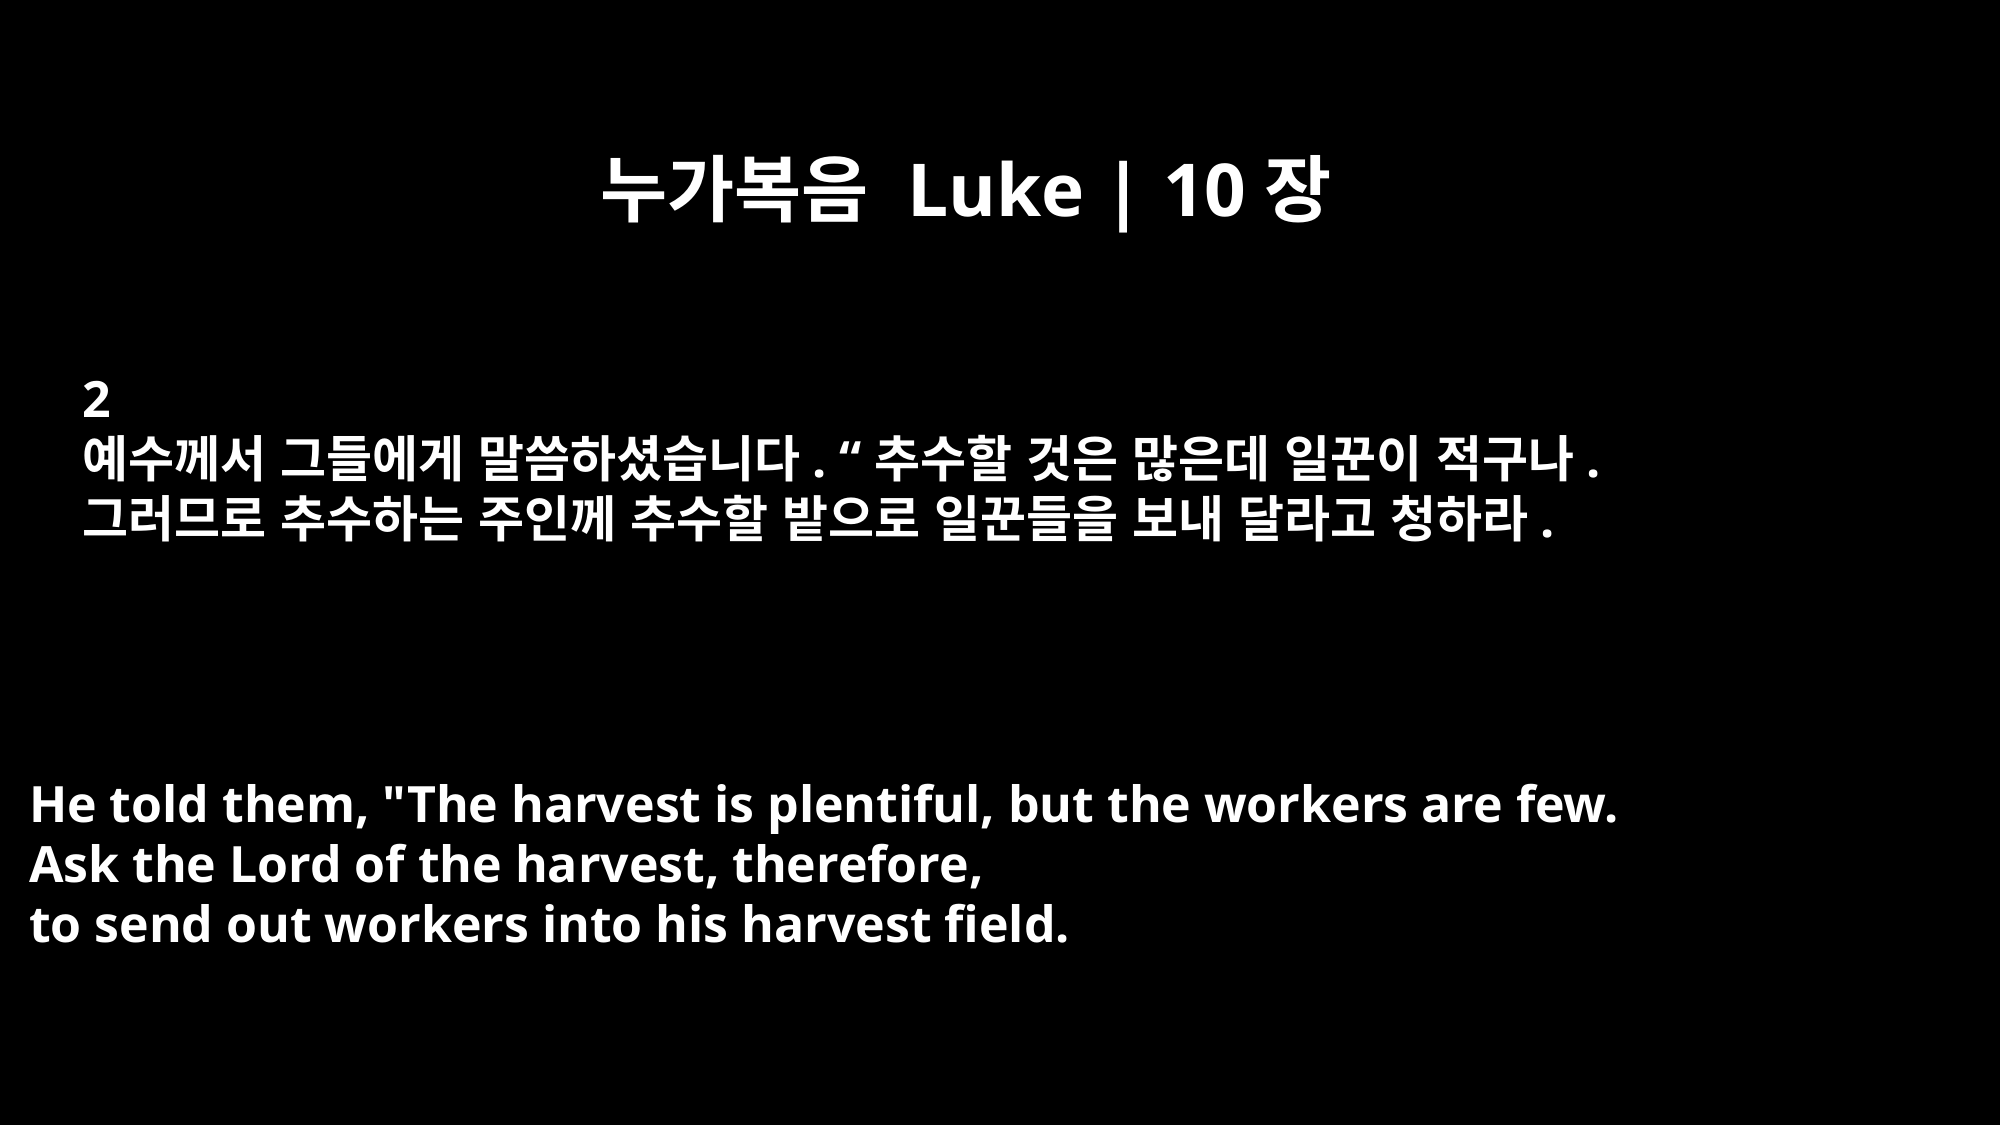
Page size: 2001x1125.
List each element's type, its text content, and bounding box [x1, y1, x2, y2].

text_box 누가복음 Luke | 10장 [585, 136, 1347, 239]
text_box 2 예수께서 그들에게 말씀하셨습니다. “추수할 것은 많은데 일꾼이 적구나. 그러므로 추수하는 주인께 추수할 밭으로 일꾼들을 보내 달라고 청하라. [68, 359, 1629, 555]
text_box He told them, "The harvest is plentiful, but the workers are few. Ask the Lord of the harvest, therefore, to send out workers into his harvest field. [14, 764, 1648, 960]
